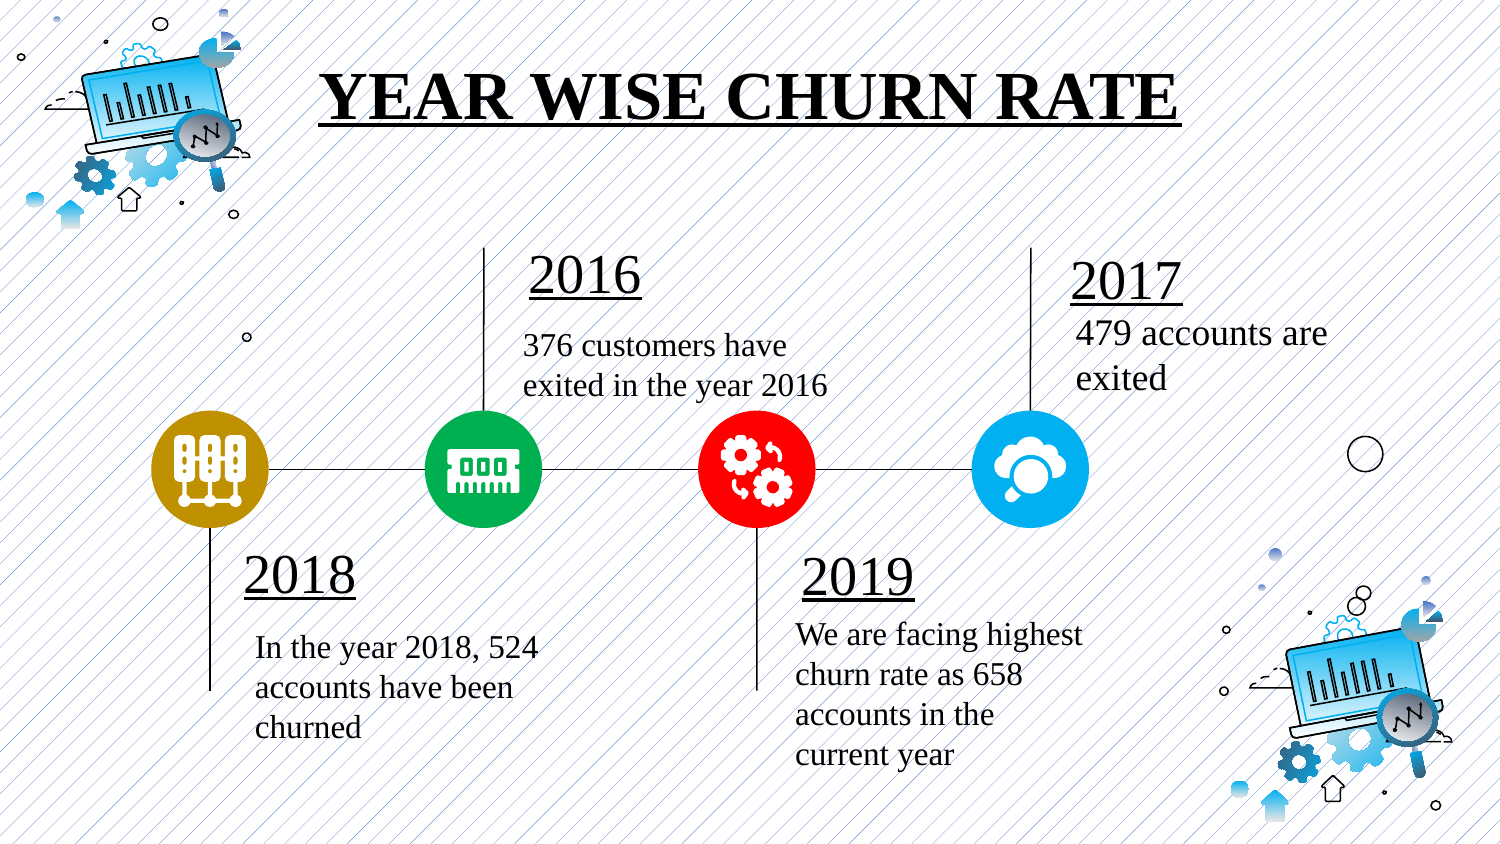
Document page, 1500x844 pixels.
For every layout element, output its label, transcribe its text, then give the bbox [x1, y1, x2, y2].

text_box [1268, 548, 1282, 562]
text_box [424, 410, 543, 529]
text_box [698, 410, 816, 528]
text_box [17, 8, 269, 229]
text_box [720, 435, 793, 508]
text_box 2018 [228, 546, 553, 596]
text_box 479 accounts are exited [1060, 308, 1385, 398]
text_box [174, 435, 246, 508]
text_box 2019 [786, 548, 1111, 598]
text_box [1222, 575, 1471, 822]
text_box 2016 [513, 246, 838, 296]
text_box [151, 410, 269, 528]
text_box In the year 2018, 524 accounts have been churned [239, 609, 564, 736]
text_box 2017 [1055, 252, 1379, 302]
text_box We are facing highest churn rate as 658 accounts in the current year [780, 597, 1104, 736]
text_box 376 customers have exited in the year 2016 [507, 308, 869, 398]
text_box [994, 436, 1067, 503]
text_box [447, 449, 520, 493]
title YEAR WISE CHURN RATE [269, 44, 1397, 208]
text_box [971, 410, 1089, 529]
